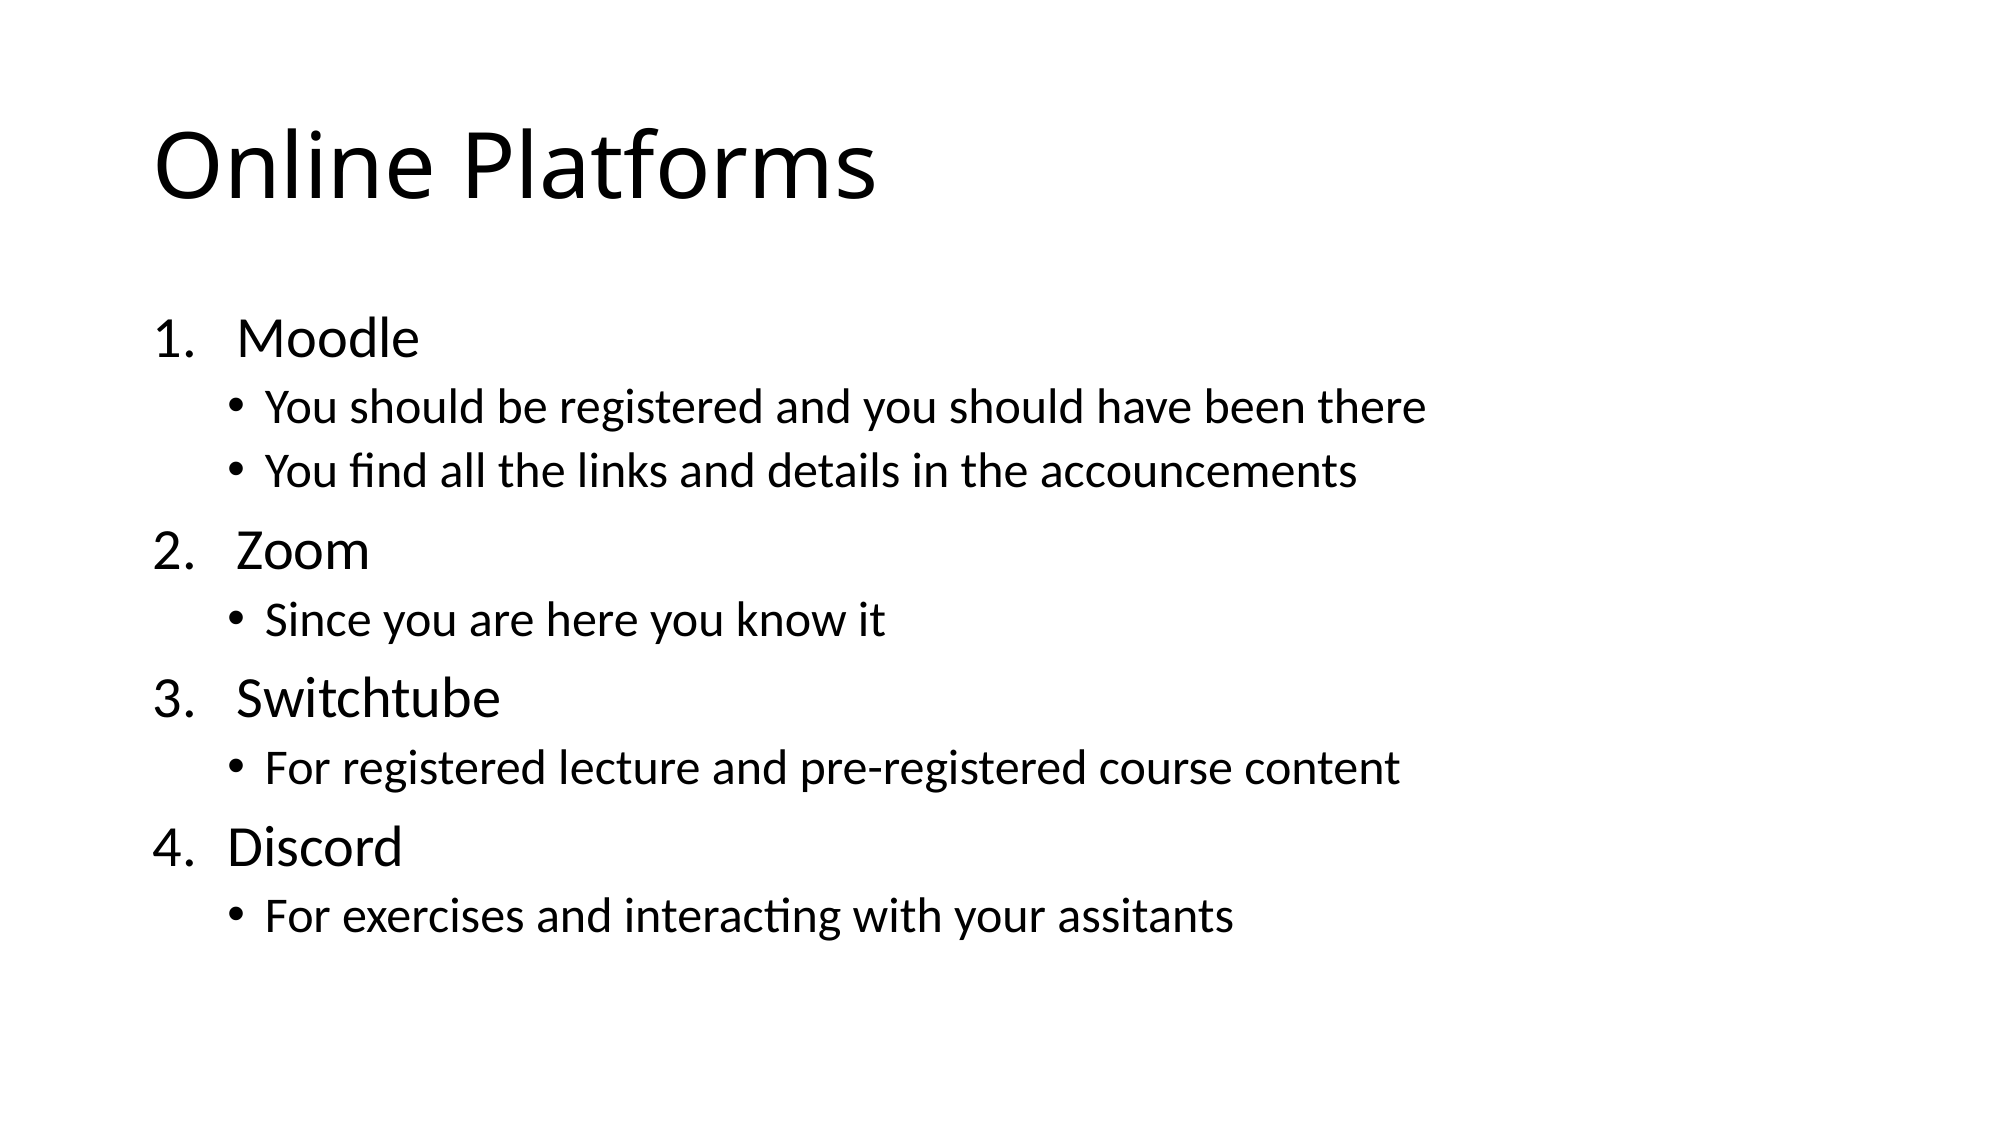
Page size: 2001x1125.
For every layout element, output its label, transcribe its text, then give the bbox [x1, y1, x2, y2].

title Online Platforms [137, 59, 1863, 278]
list Moodle You should be registered and you should have been there You find all the links and details in the accouncements Zoom Since you are here you know it Switchtube For registered lecture and pre-registered course content Discord For exercises and interacting with your assitants [137, 299, 1863, 1014]
